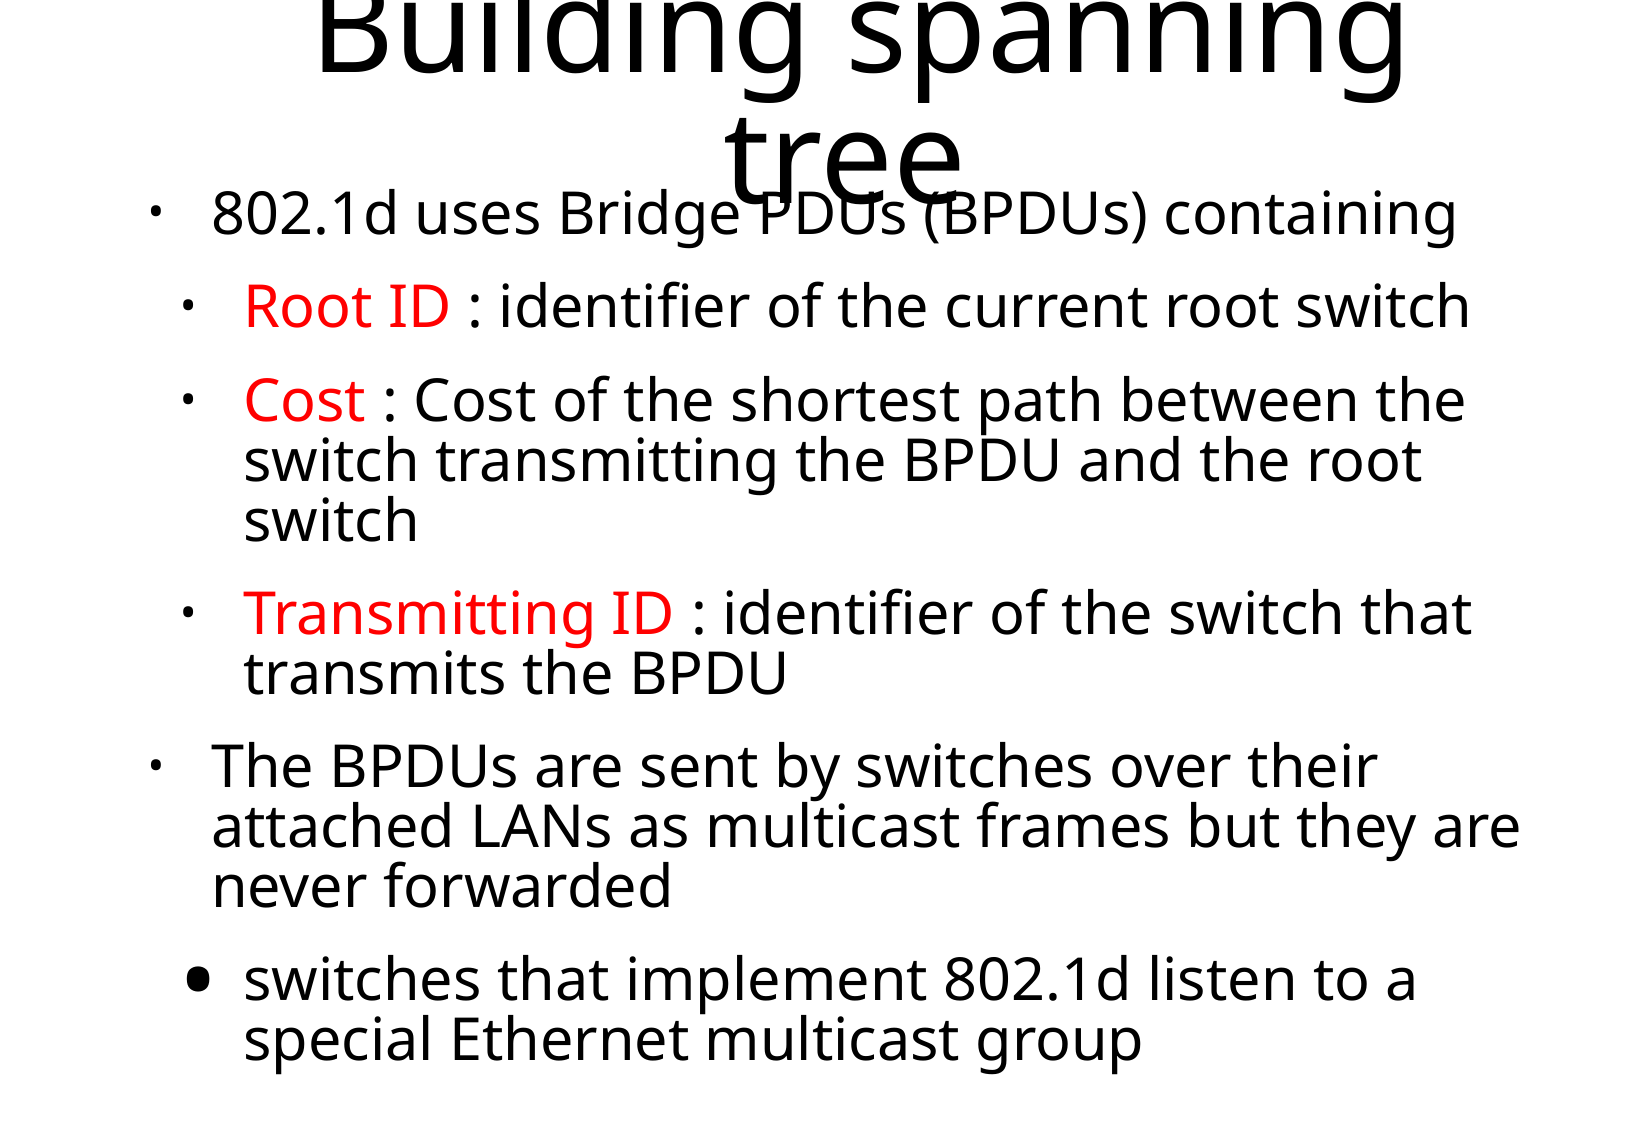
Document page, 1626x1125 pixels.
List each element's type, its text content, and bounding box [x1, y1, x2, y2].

list 802.1d uses Bridge PDUs (BPDUs) containing Root ID : identifier of the current root switch Cost : Cost of the shortest path between the switch transmitting the BPDU and the root switch Transmitting ID : identifier of the switch that transmits the BPDU The BPDUs are sent by switches over their attached LANs as multicast frames but they are never forwarded switches that implement 802.1d listen to a special Ethernet multicast group [101, 172, 1565, 1088]
title Building spanning tree [202, 0, 1522, 172]
